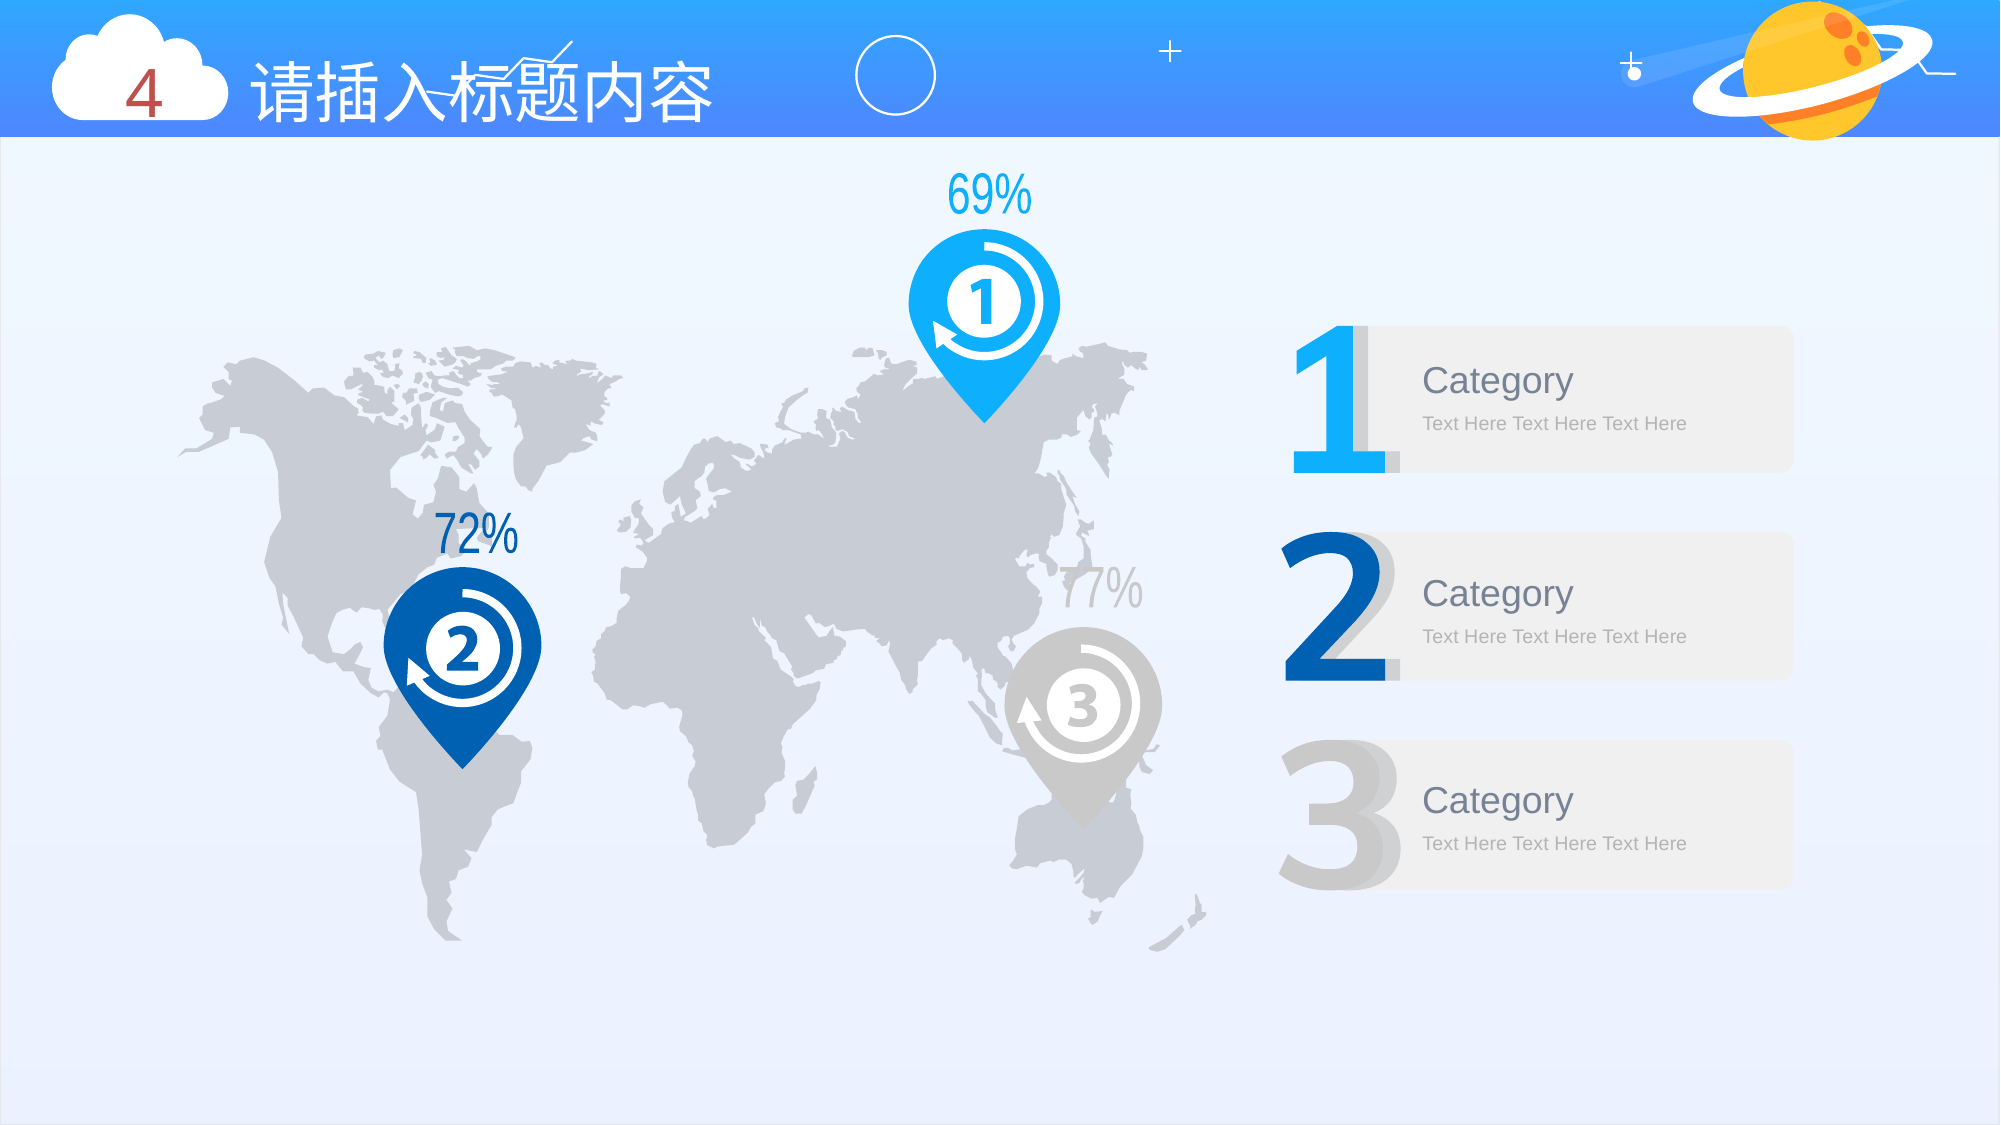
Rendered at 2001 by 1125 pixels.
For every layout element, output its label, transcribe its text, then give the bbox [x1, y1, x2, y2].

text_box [177, 173, 1823, 952]
text_box [71, 14, 192, 43]
text_box 4 请插入标题内容 [52, 43, 789, 138]
